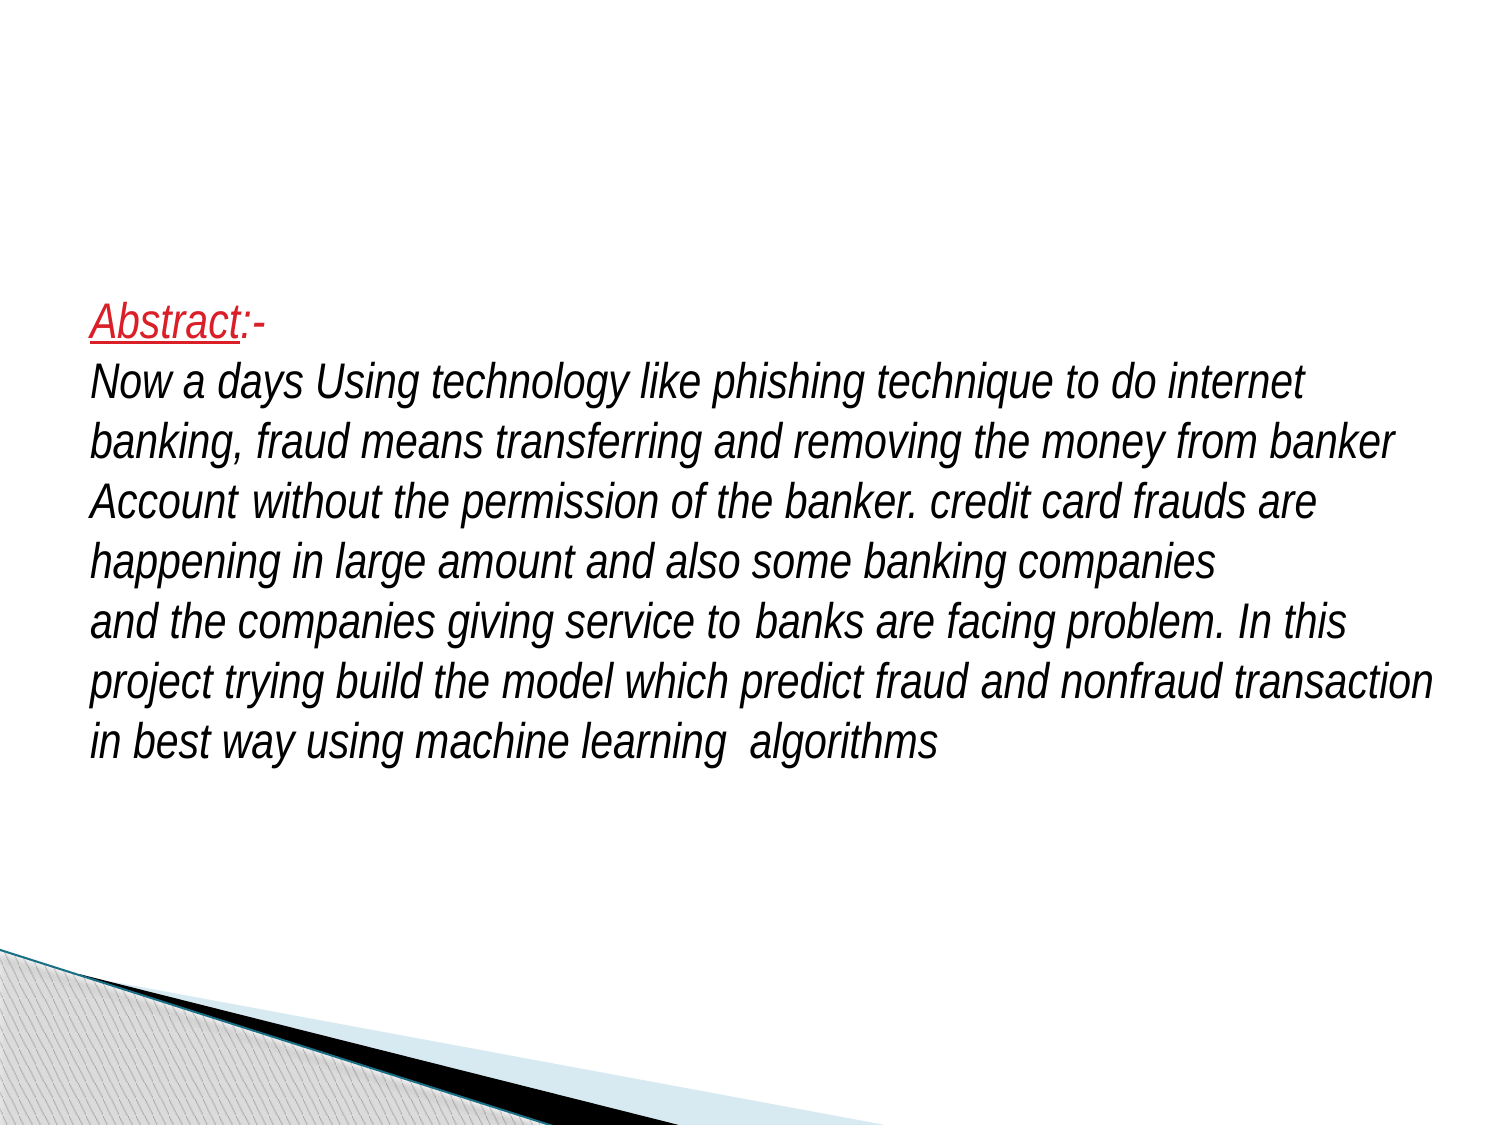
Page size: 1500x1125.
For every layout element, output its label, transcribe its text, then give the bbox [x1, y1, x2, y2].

text_box Abstract:- Now a days Using technology like phishing technique to do internet banking, fraud means transferring and removing the money from banker Account without the permission of the banker. credit card frauds are happening in large amount and also some banking companies and the companies giving service to banks are facing problem. In this project trying build the model which predict fraud and nonfraud transaction in best way using machine learning algorithms [0, 140, 1475, 776]
